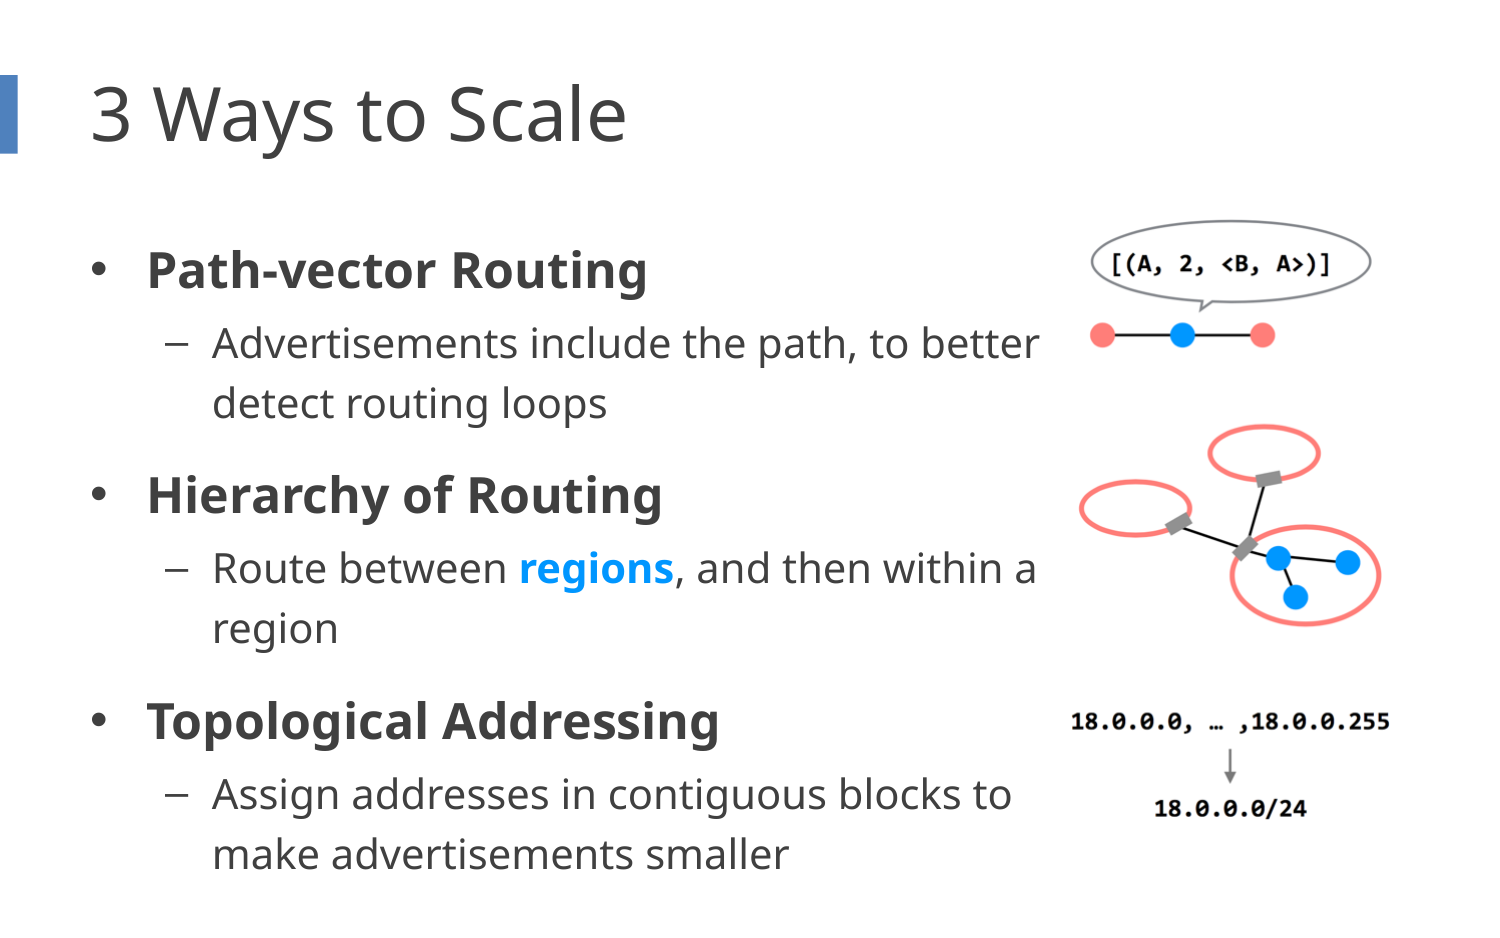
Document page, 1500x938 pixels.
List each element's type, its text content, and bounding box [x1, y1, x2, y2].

list Path-vector Routing Advertisements include the path, to better detect routing loops Hierarchy of Routing Route between regions, and then within a region Topological Addressing Assign addresses in contiguous blocks to make advertisements smaller [75, 218, 1424, 906]
title 3 Ways to Scale [75, 37, 1425, 186]
picture [1045, 208, 1419, 847]
